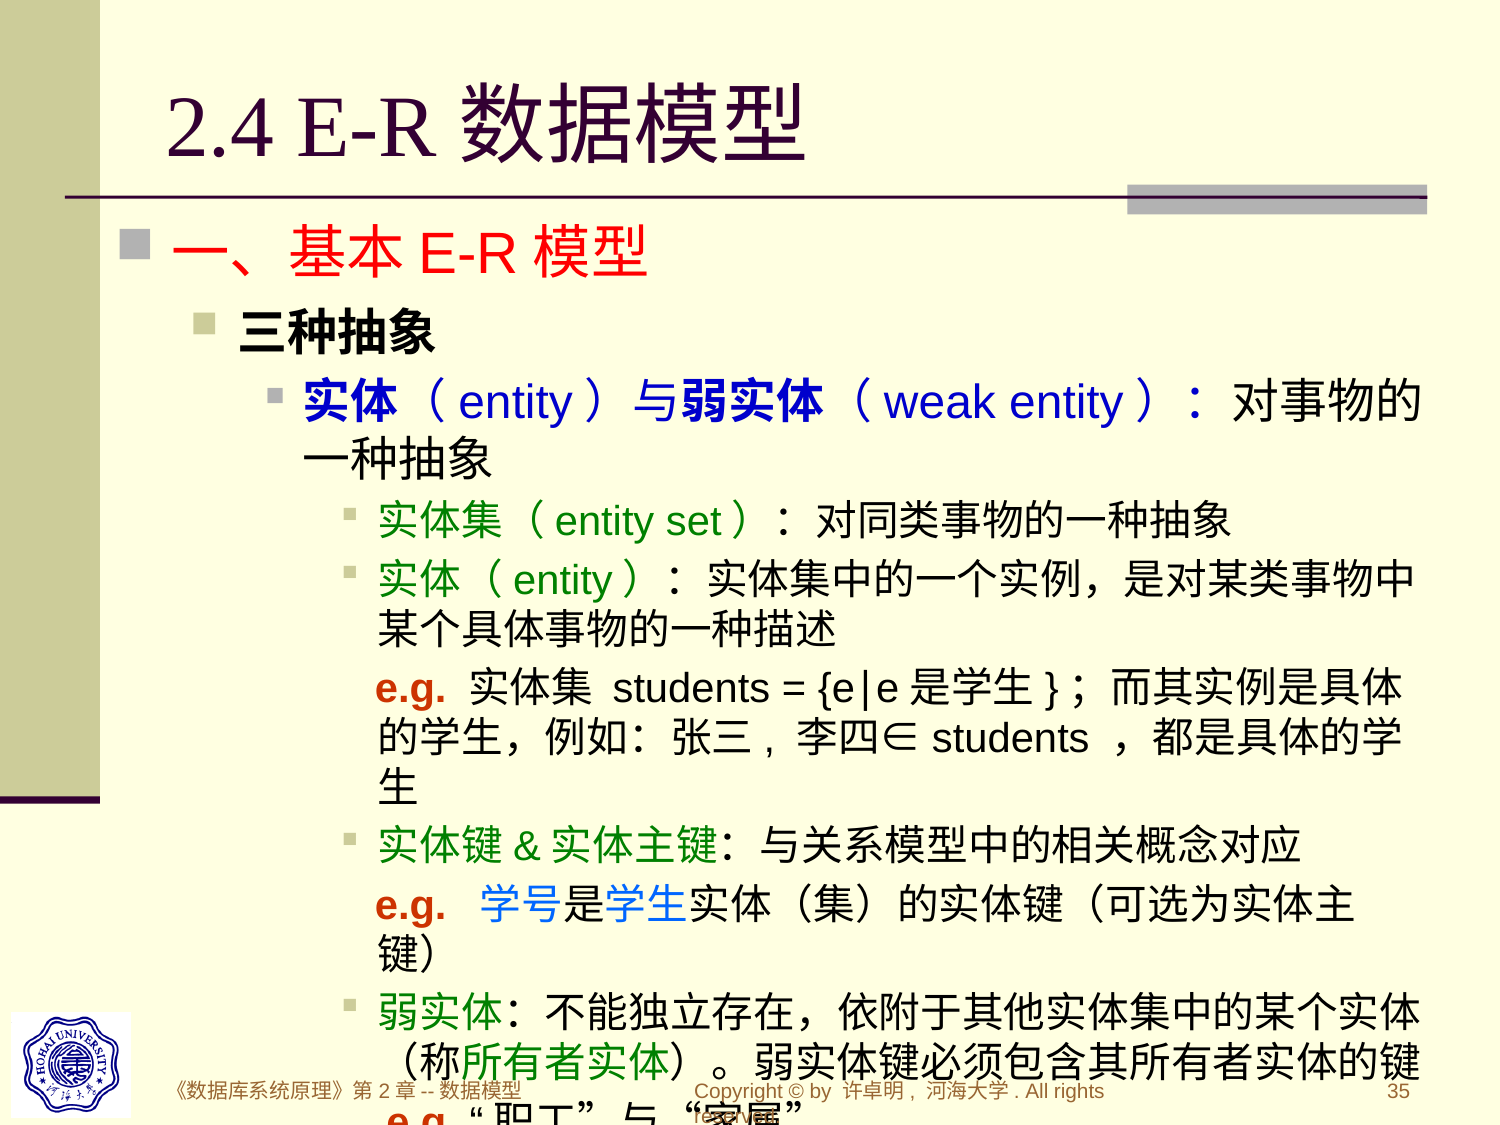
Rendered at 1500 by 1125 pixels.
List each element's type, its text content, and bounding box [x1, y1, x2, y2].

title 2.4 E-R数据模型 [149, 45, 1426, 197]
footer 《数据库系统原理》第2章--数据模型 [150, 1070, 633, 1118]
list 一、基本E-R模型 三种抽象 实体（entity）与弱实体（weak entity）：对事物的一种抽象 实体集（entity set）：对同类事物的一种抽象 实体（entity）：实体集中的一个实例，是对某类事物中某个具体事物的一种描述 e.g. 实体集 students = {e∣e是学生}；而其实例是具体的学生，例如：张三, 李四∈students ，都是具体的学生 实体键&实体主键：与关系模型中的相关概念对应 e.g. 学号是学生实体（集）的实体键（可选为实体主键） 弱实体：不能独立存在，依附于其他实体集中的某个实体（称所有者实体）。弱实体键必须包含其所有者实体的键 e.g. “职工”与“家属” [100, 207, 1448, 1071]
slide_number 35 [1316, 1070, 1426, 1118]
slide_number Copyright © by 许卓明, 河海大学. All rights reserved. [678, 1070, 1211, 1118]
picture [11, 1012, 131, 1118]
